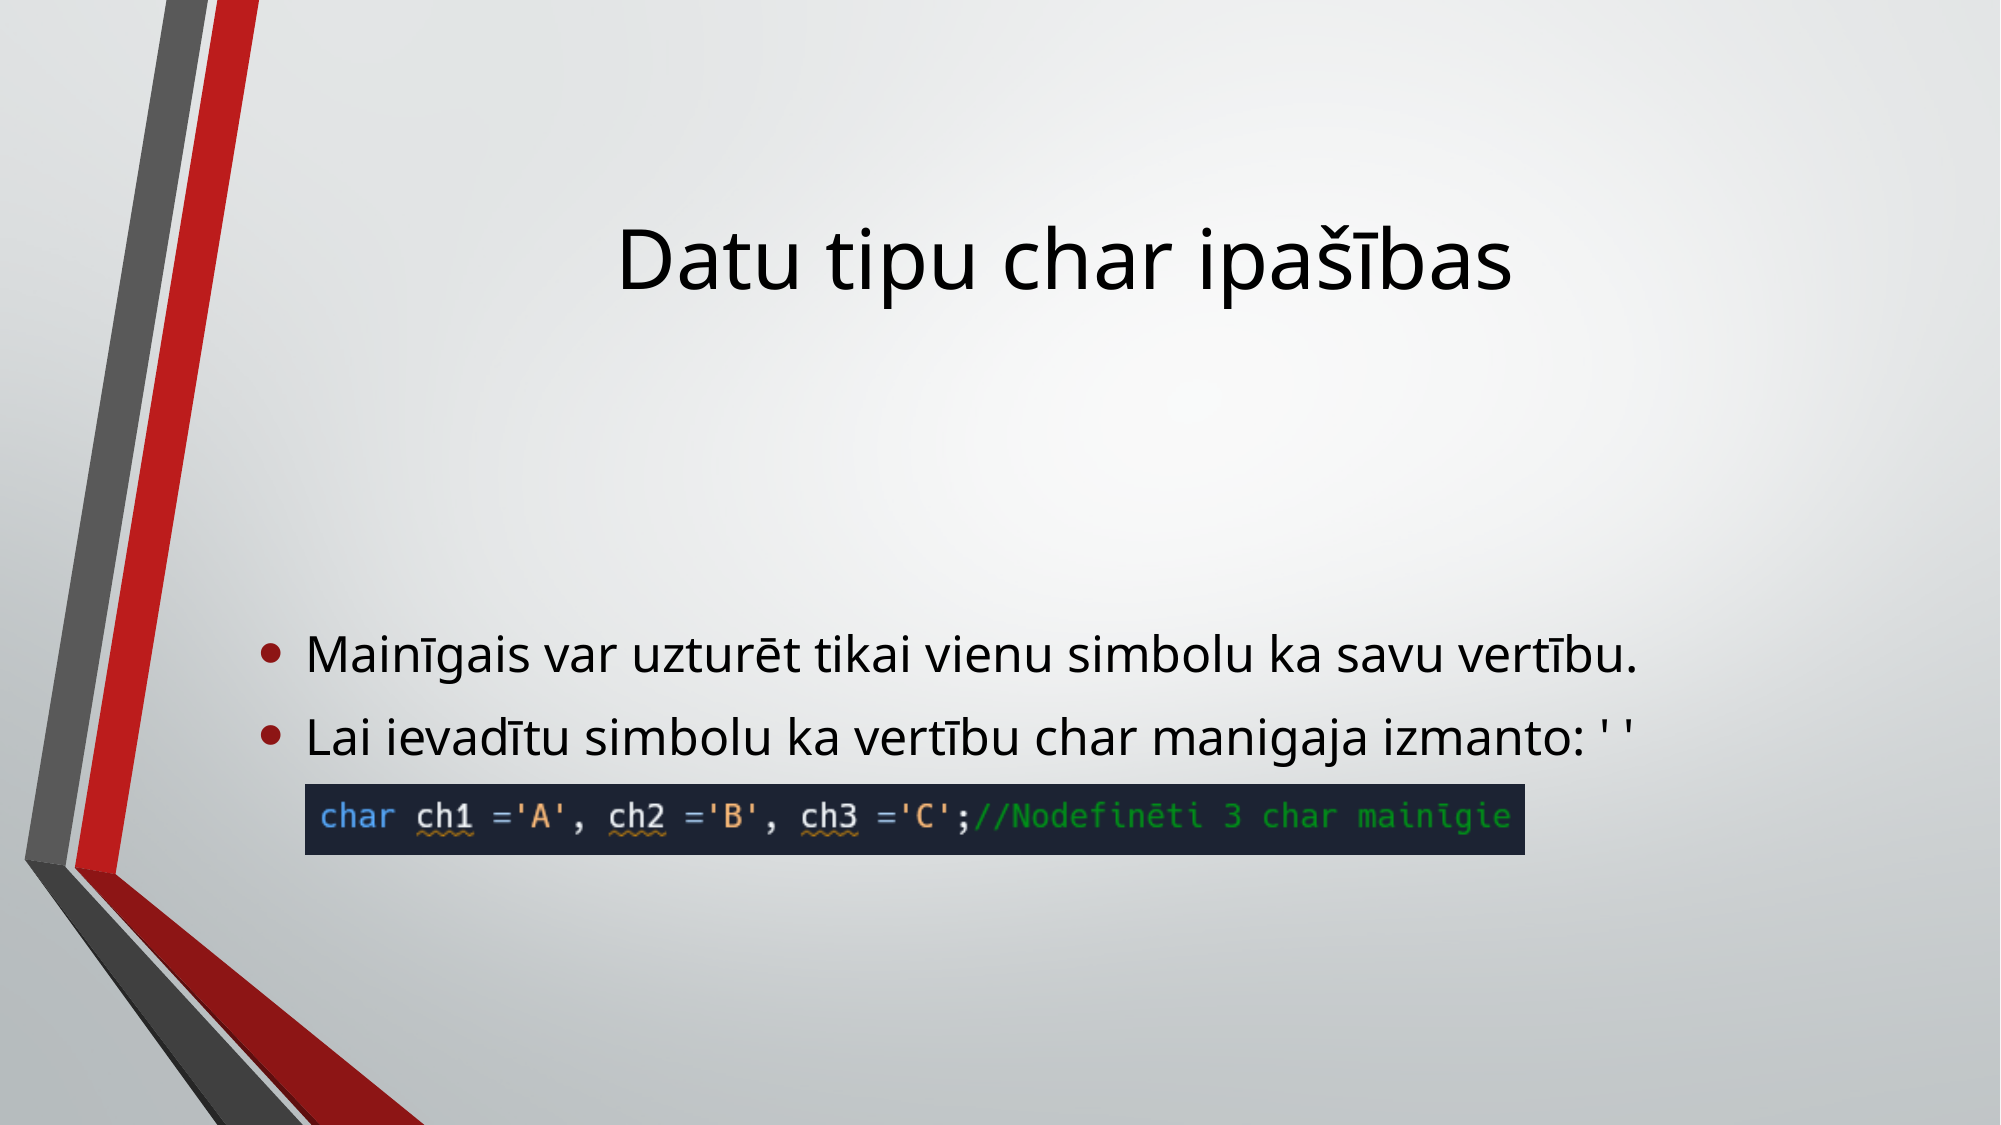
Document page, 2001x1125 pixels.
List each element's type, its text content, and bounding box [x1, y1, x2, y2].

list Mainīgais var uzturēt tikai vienu simbolu ka savu vertību. Lai ievadītu simbolu ka vertību char manigaja izmanto: ' ' [243, 437, 1887, 950]
picture [305, 784, 1525, 855]
title Datu tipu char ipašības [243, 112, 1887, 400]
